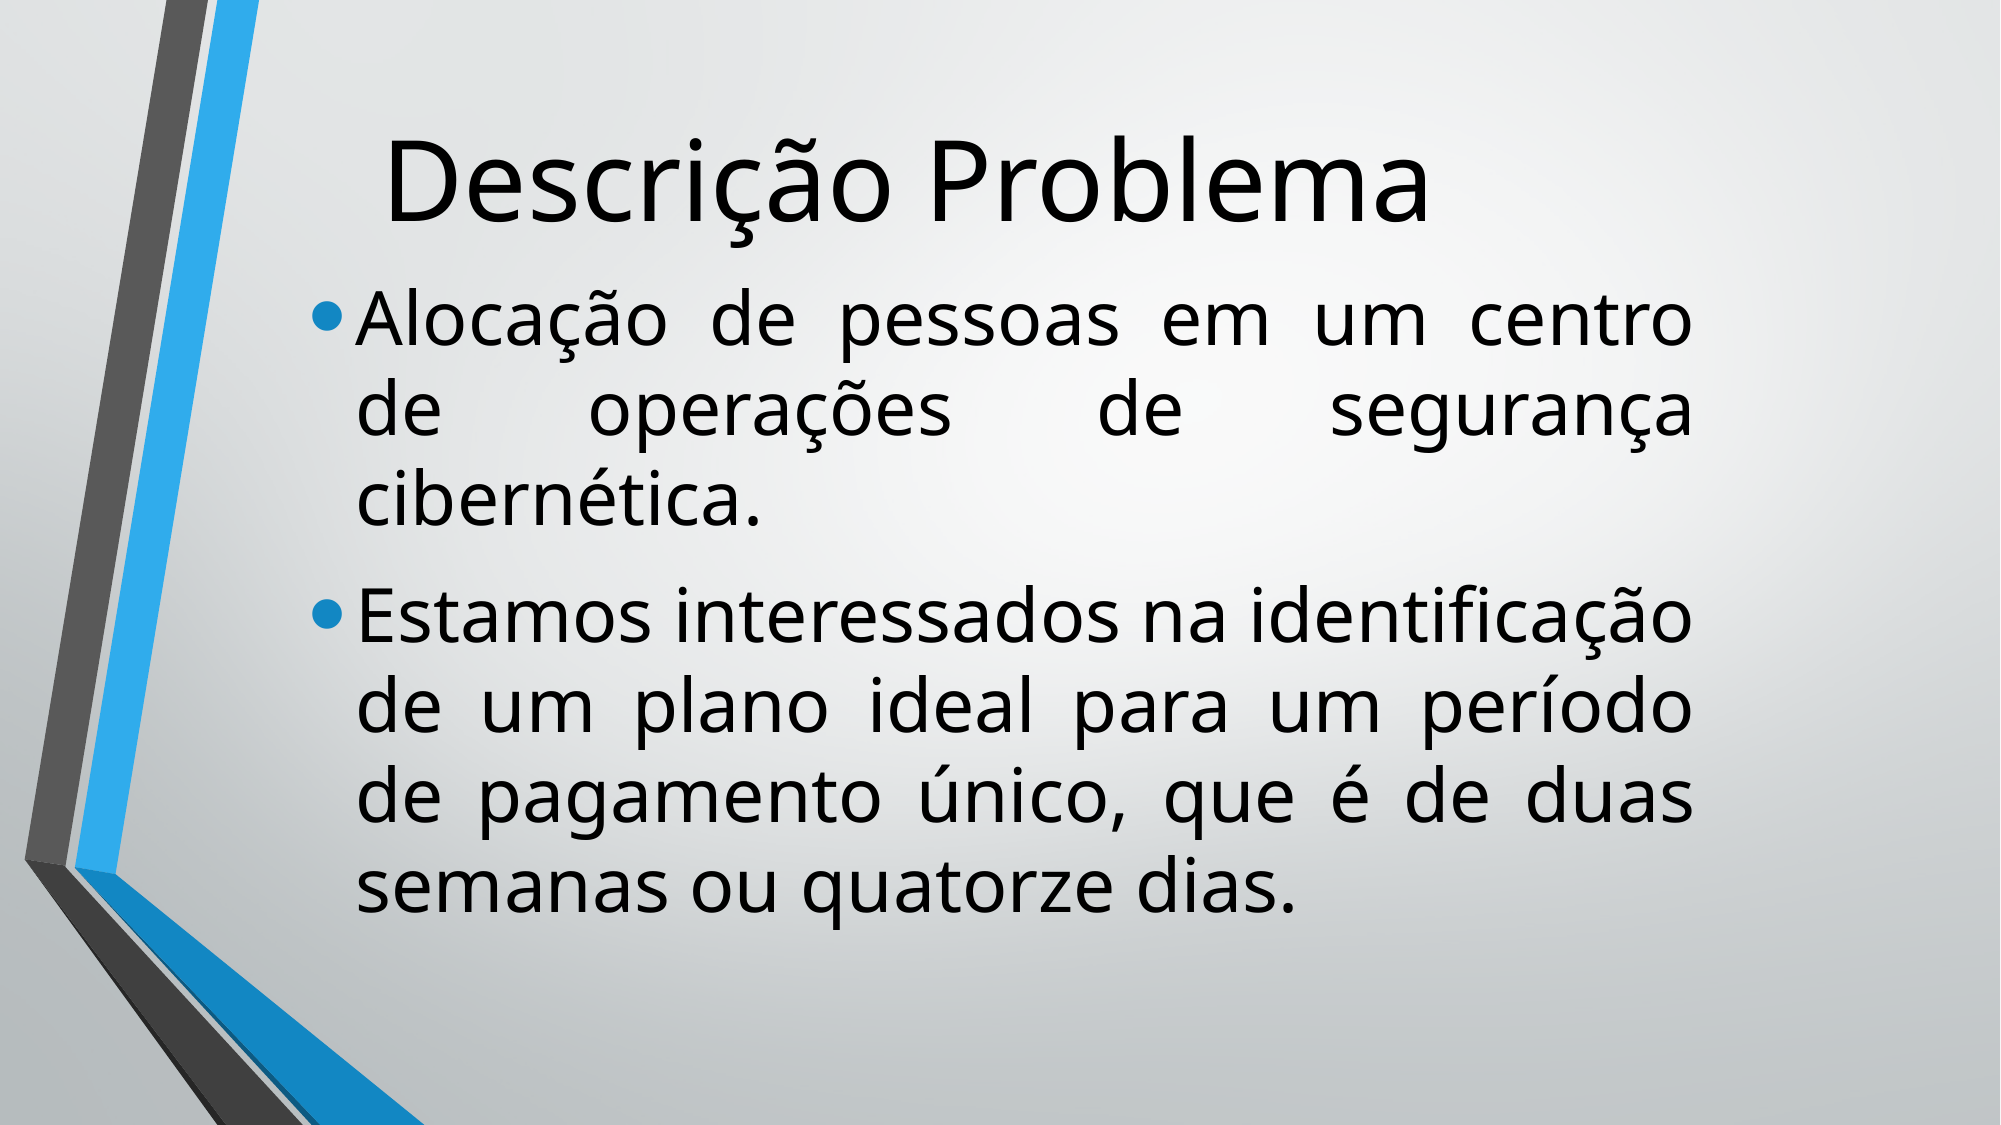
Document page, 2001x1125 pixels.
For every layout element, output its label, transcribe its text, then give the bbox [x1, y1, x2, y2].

title Descrição Problema [262, 26, 1555, 251]
list Alocação de pessoas em um centro de operações de segurança cibernética. Estamos interessados na identificação de um plano ideal para um período de pagamento único, que é de duas semanas ou quatorze dias. [293, 418, 1712, 1015]
